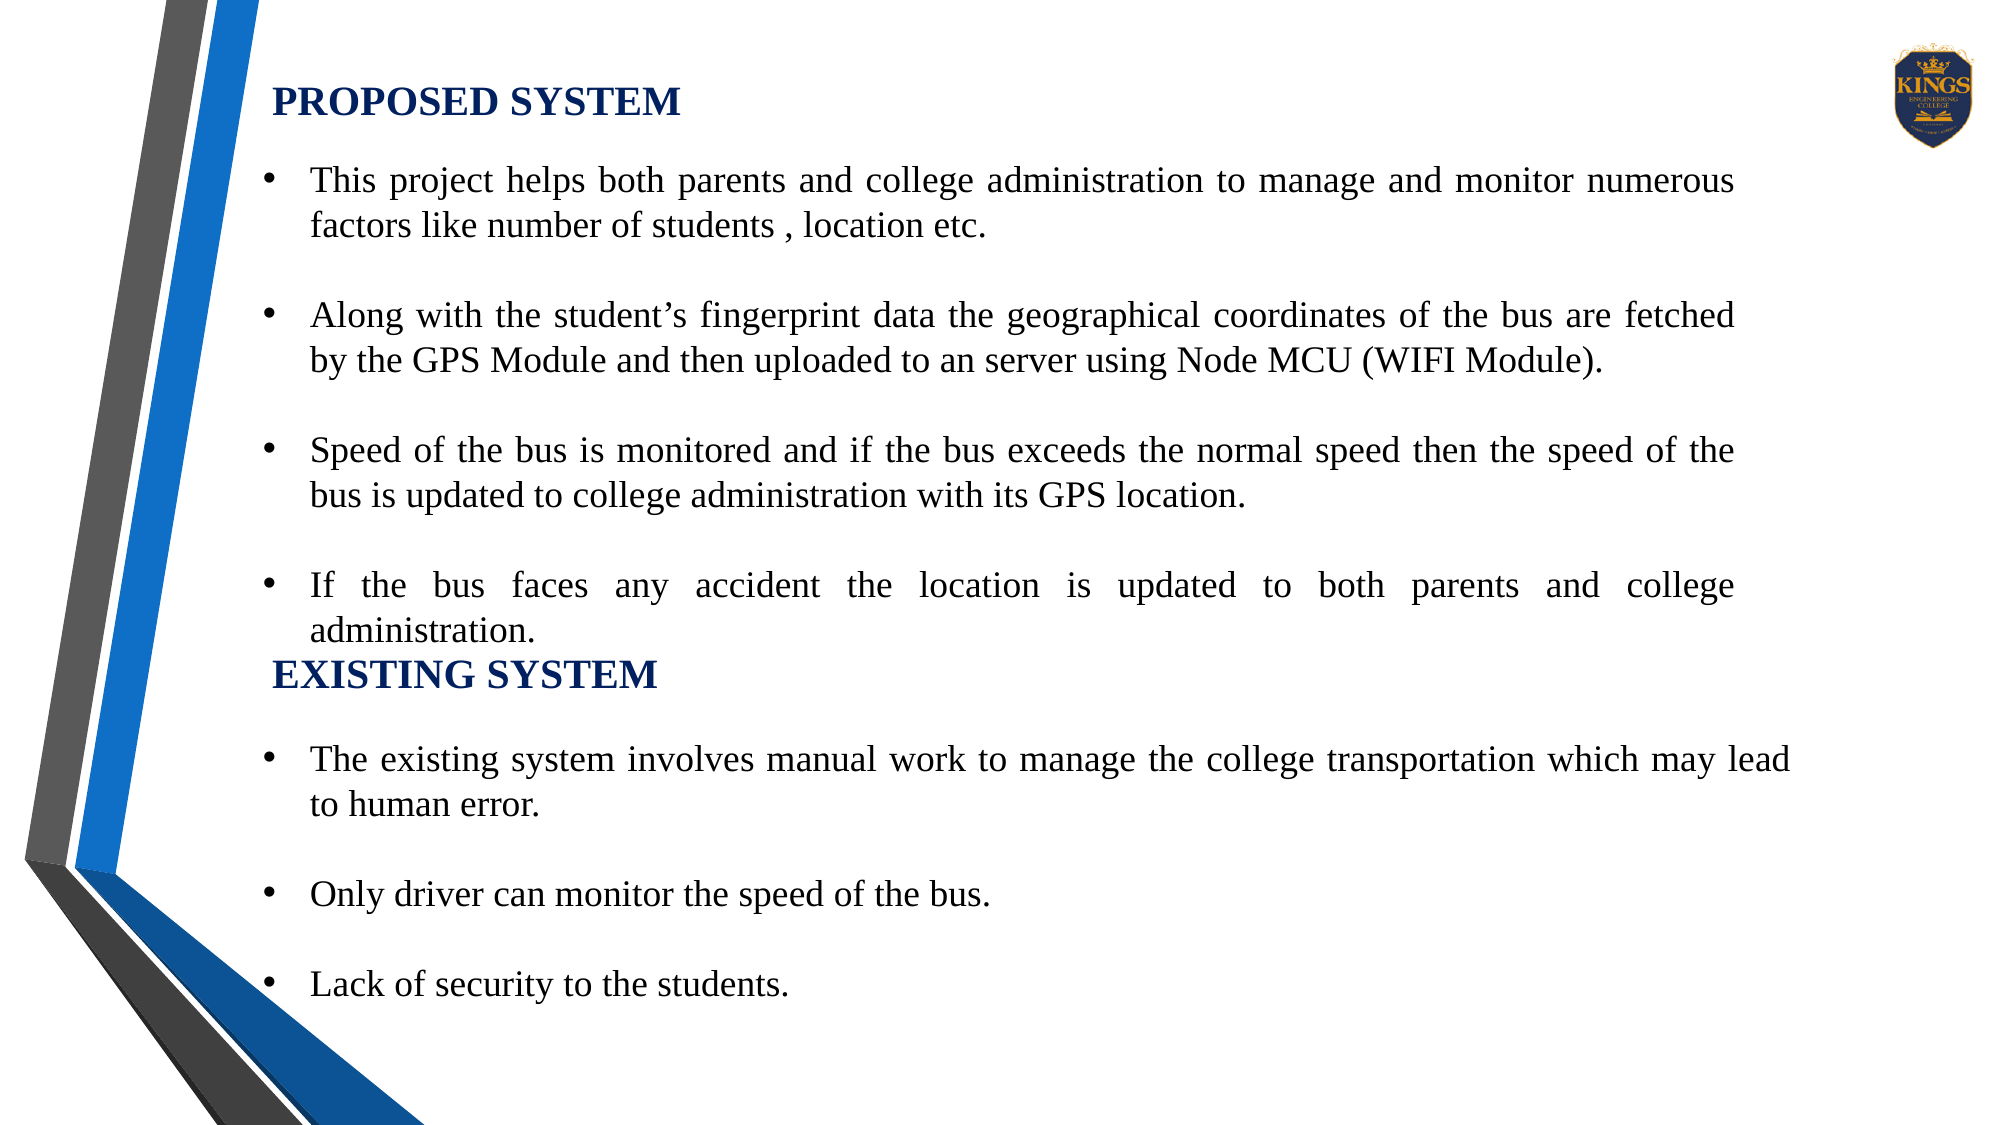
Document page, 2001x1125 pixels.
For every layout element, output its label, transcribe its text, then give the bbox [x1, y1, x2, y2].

text_box PROPOSED SYSTEM [257, 66, 1258, 131]
picture [1884, 39, 1977, 153]
text_box This project helps both parents and college administration to manage and monitor numerous factors like number of students , location etc. Along with the student’s fingerprint data the geographical coordinates of the bus are fetched by the GPS Module and then uploaded to an server using Node MCU (WIFI Module). Speed of the bus is monitored and if the bus exceeds the normal speed then the speed of the bus is updated to college administration with its GPS location. If the bus faces any accident the location is updated to both parents and college administration. [248, 147, 1752, 703]
text_box The existing system involves manual work to manage the college transportation which may lead to human error. Only driver can monitor the speed of the bus. Lack of security to the students. [248, 726, 1808, 1057]
